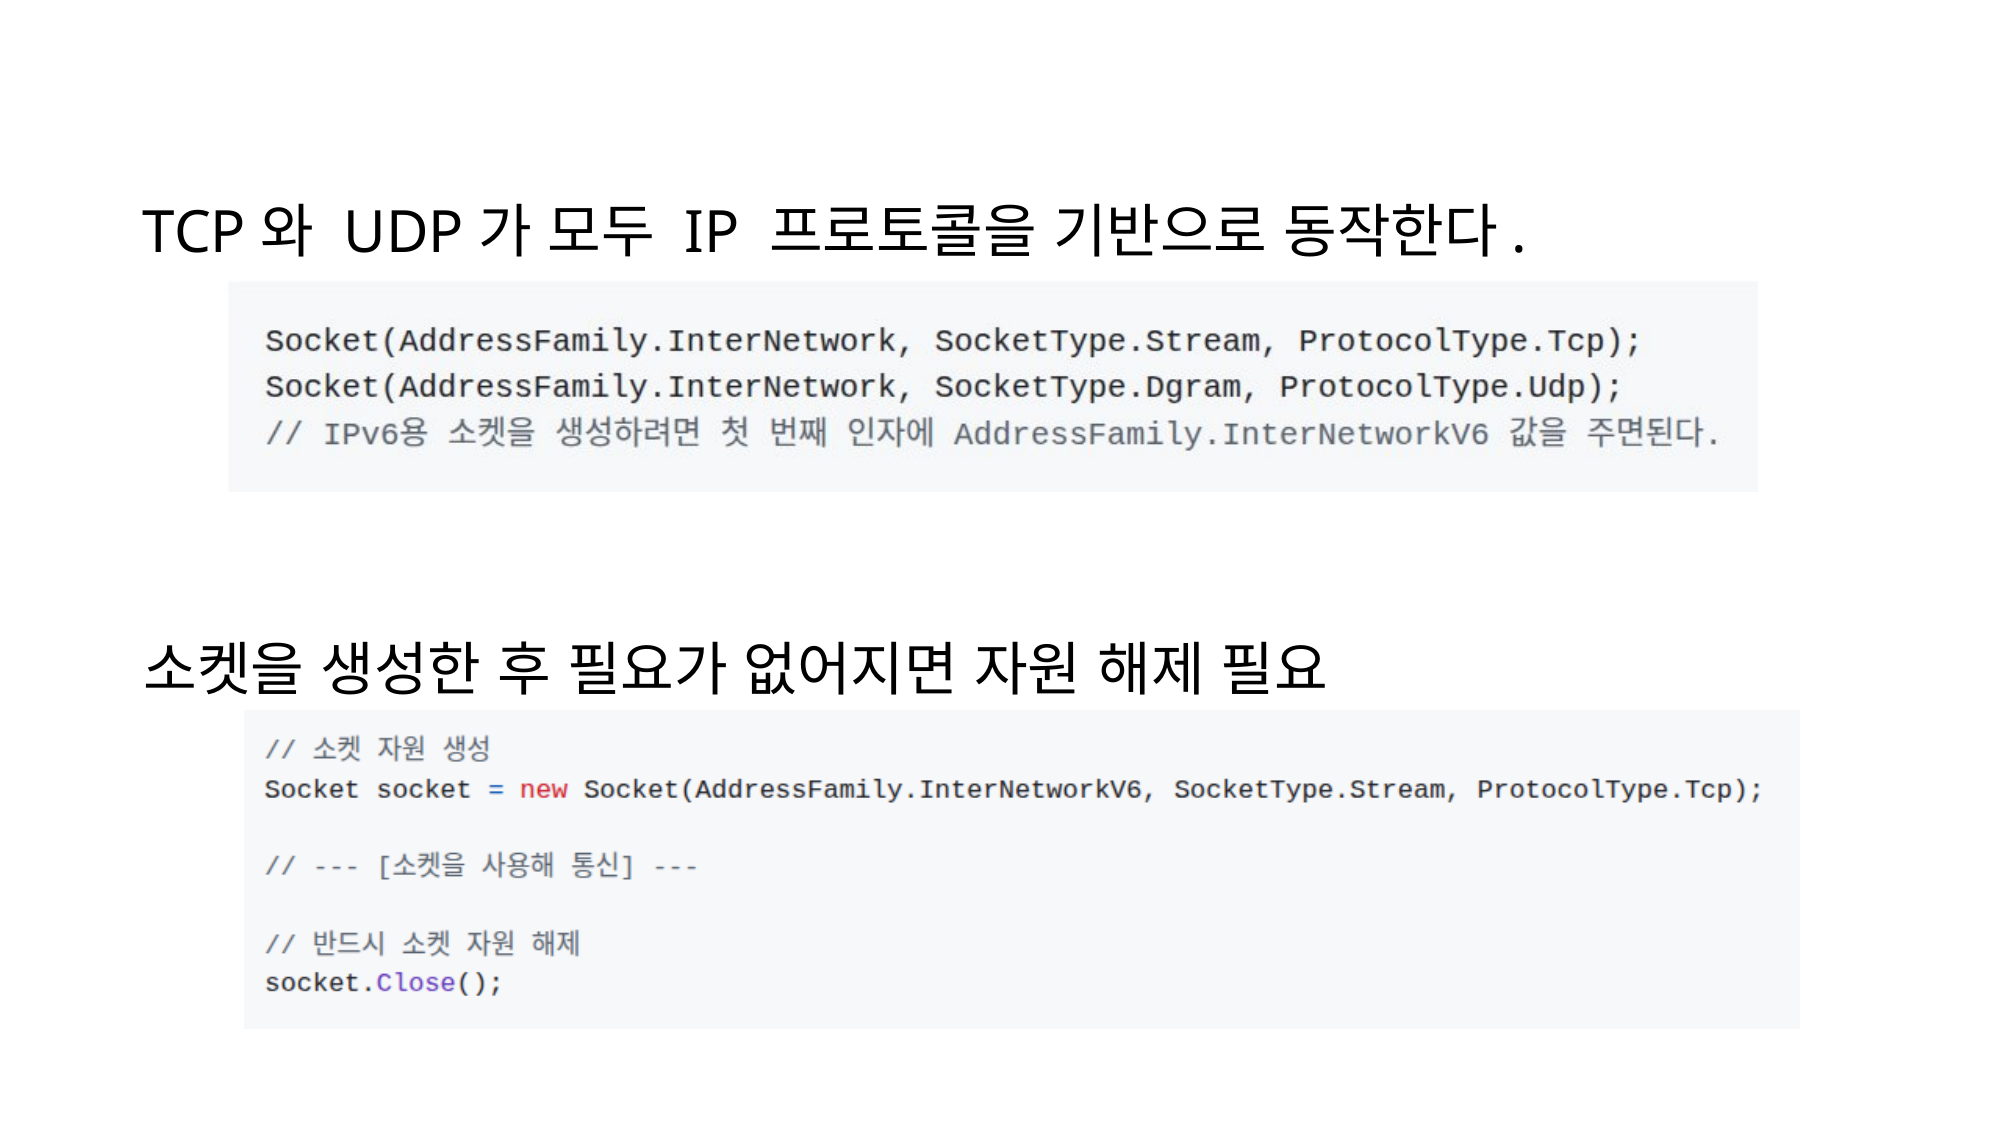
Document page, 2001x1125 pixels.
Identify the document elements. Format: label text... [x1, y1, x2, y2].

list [244, 710, 1800, 1029]
picture [224, 280, 1758, 492]
title 소켓을 생성한 후 필요가 없어지면 자원 해제 필요 [128, 562, 1854, 781]
text_box TCP와 UDP가 모두 IP 프로토콜을 기반으로 동작한다. [127, 186, 1714, 272]
